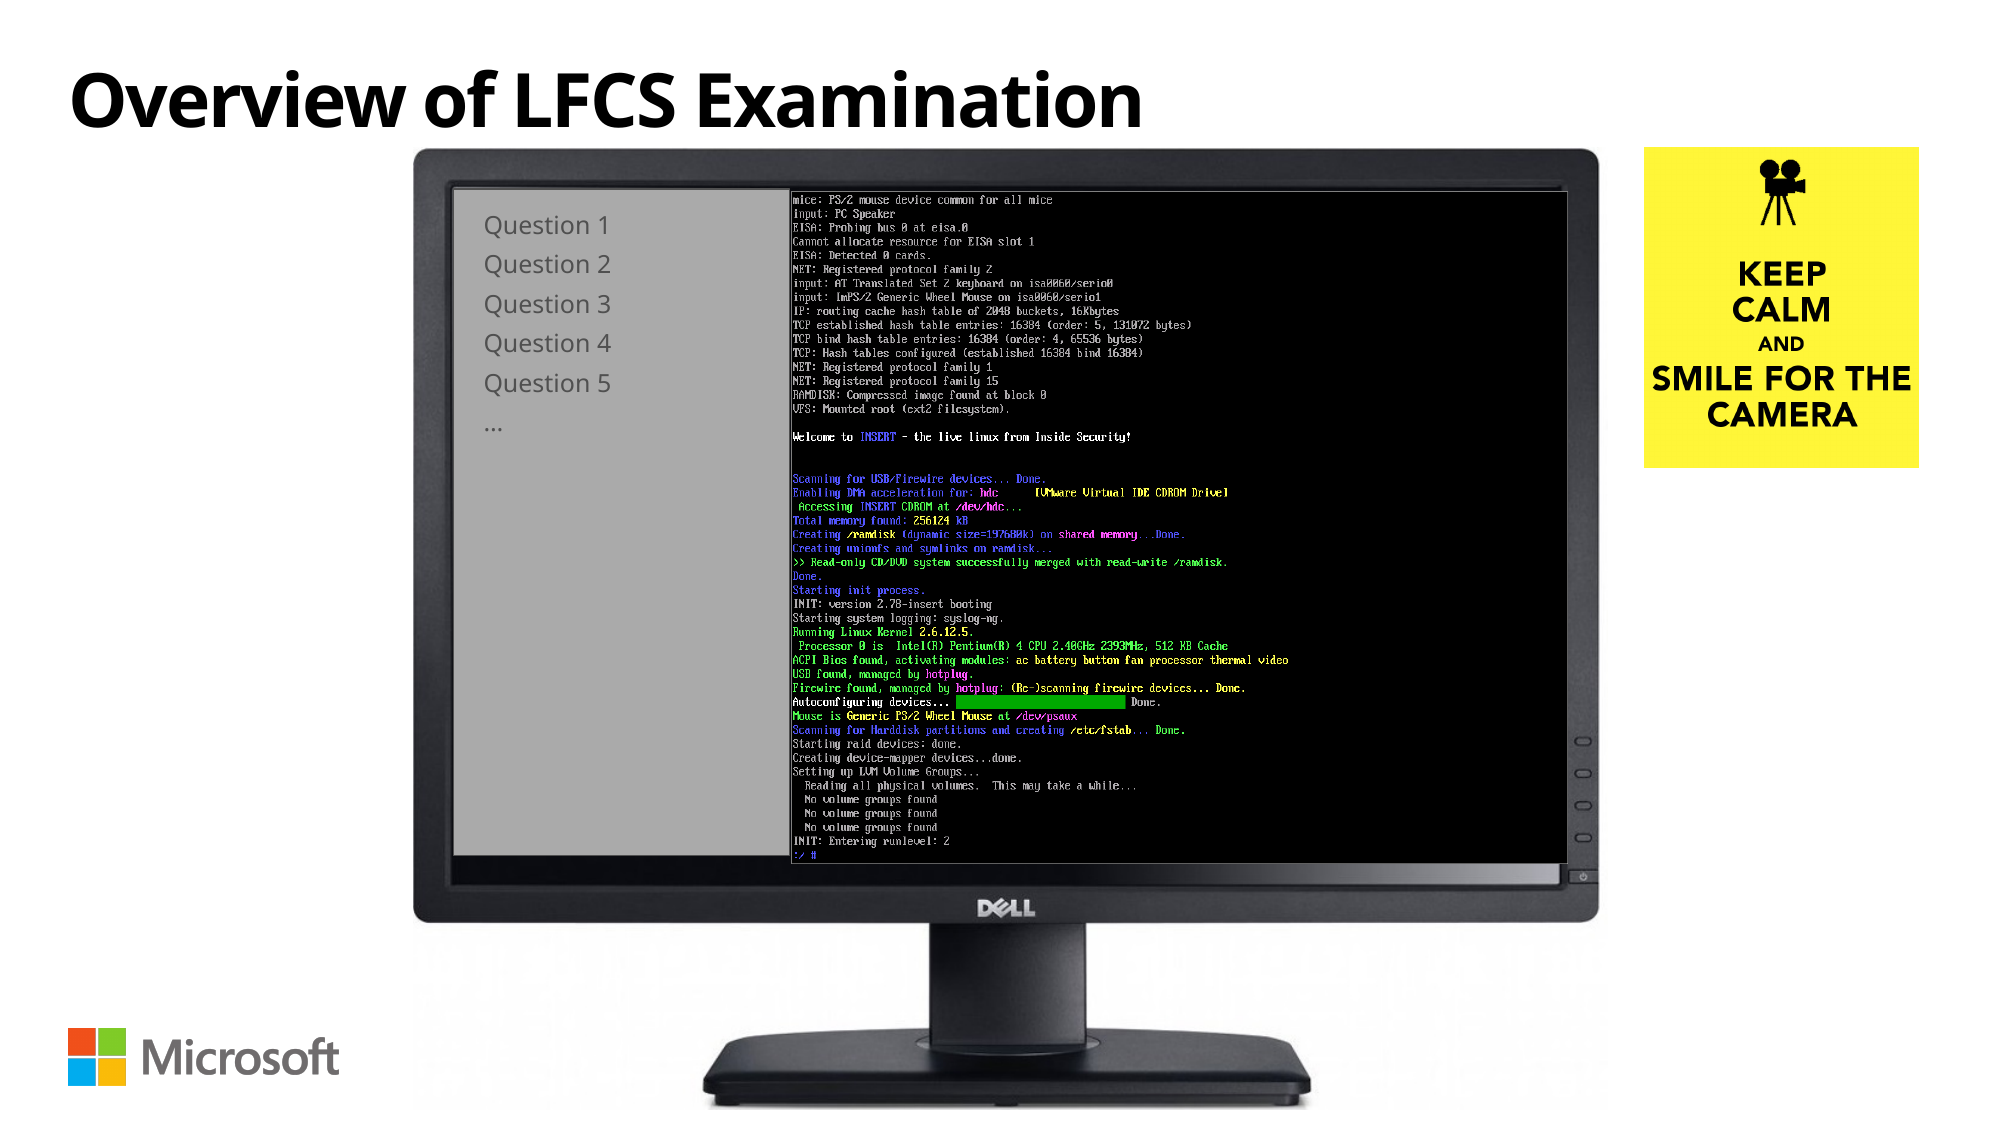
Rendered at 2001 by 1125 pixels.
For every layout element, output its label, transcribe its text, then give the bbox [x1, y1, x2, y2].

picture [413, 147, 1608, 1110]
picture [1644, 147, 1920, 469]
picture [68, 1028, 339, 1086]
title Overview of LFCS Examination [44, 47, 1957, 196]
